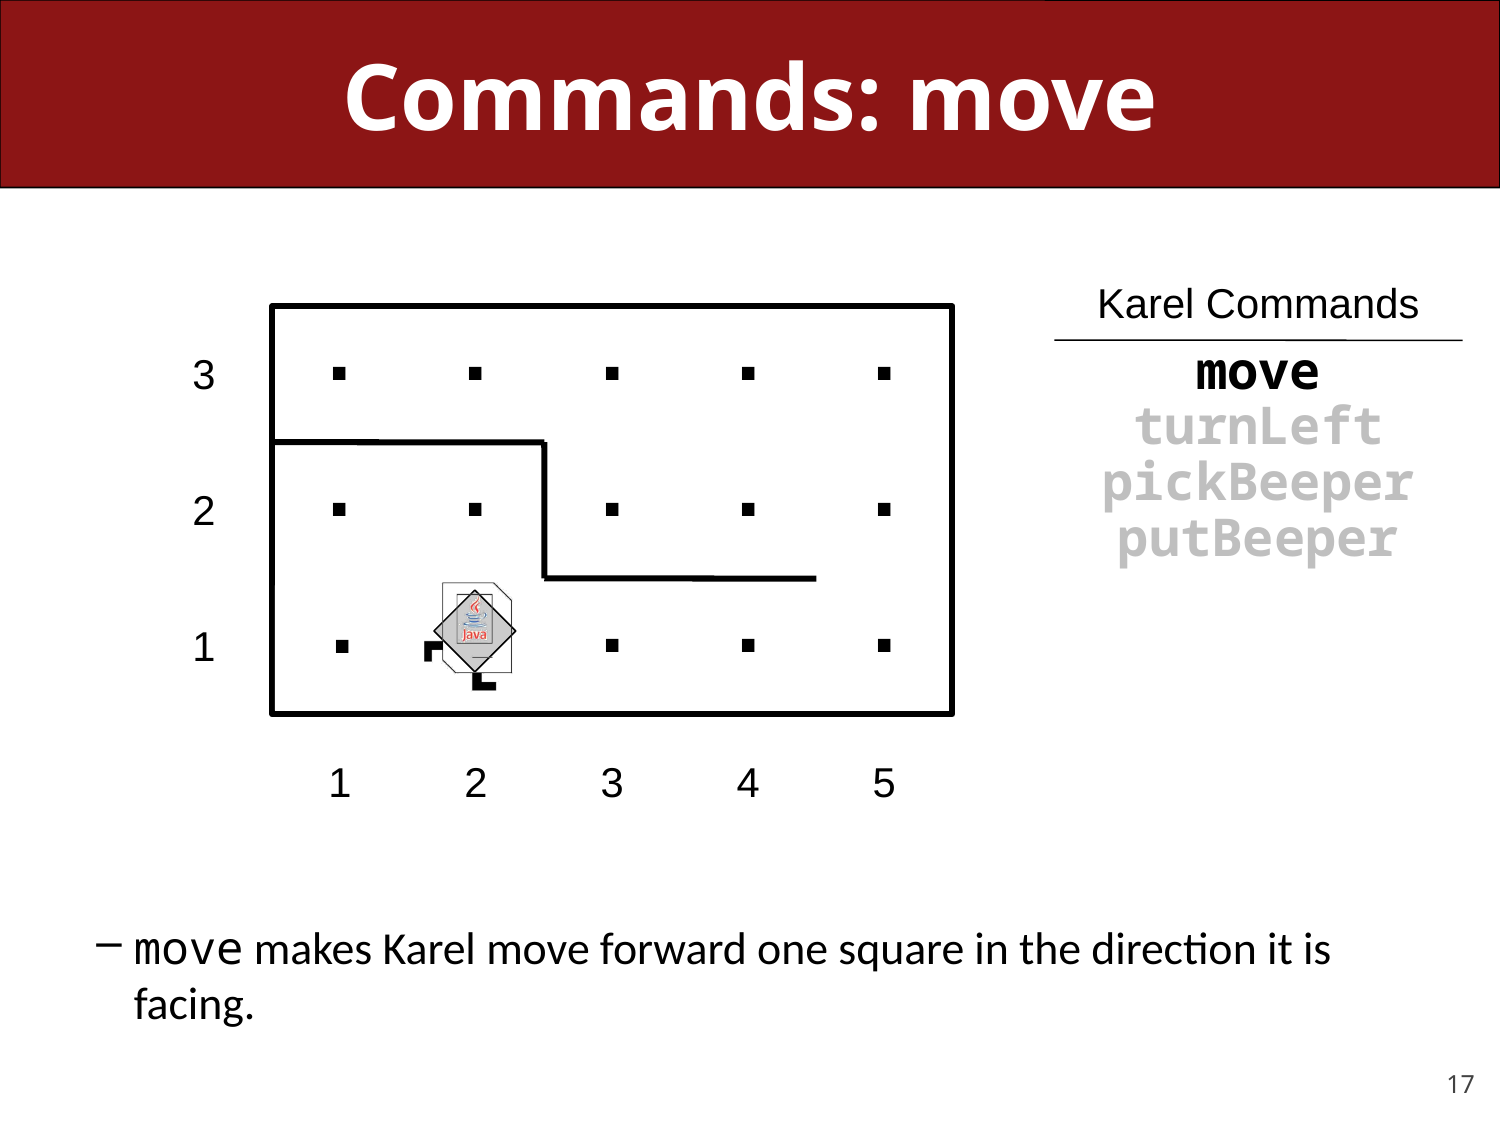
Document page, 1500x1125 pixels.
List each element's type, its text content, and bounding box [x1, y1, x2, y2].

text_box 2 [408, 715, 544, 851]
text_box 4 [680, 715, 816, 851]
text_box 3 [544, 715, 680, 851]
text_box 1 [135, 579, 272, 715]
picture [416, 583, 529, 694]
text_box 1 [272, 715, 408, 851]
text_box move turnLeft pickBeeper putBeeper [1054, 351, 1463, 556]
title Commands: move [75, 0, 1425, 188]
text_box 5 [816, 715, 953, 851]
text_box 2 [135, 443, 272, 579]
list move makes Karel move forward one square in the direction it is facing. [24, 212, 1475, 1063]
text_box Karel Commands [1054, 272, 1463, 332]
text_box [272, 306, 953, 715]
text_box 3 [135, 306, 272, 443]
text_box . [274, 585, 411, 711]
